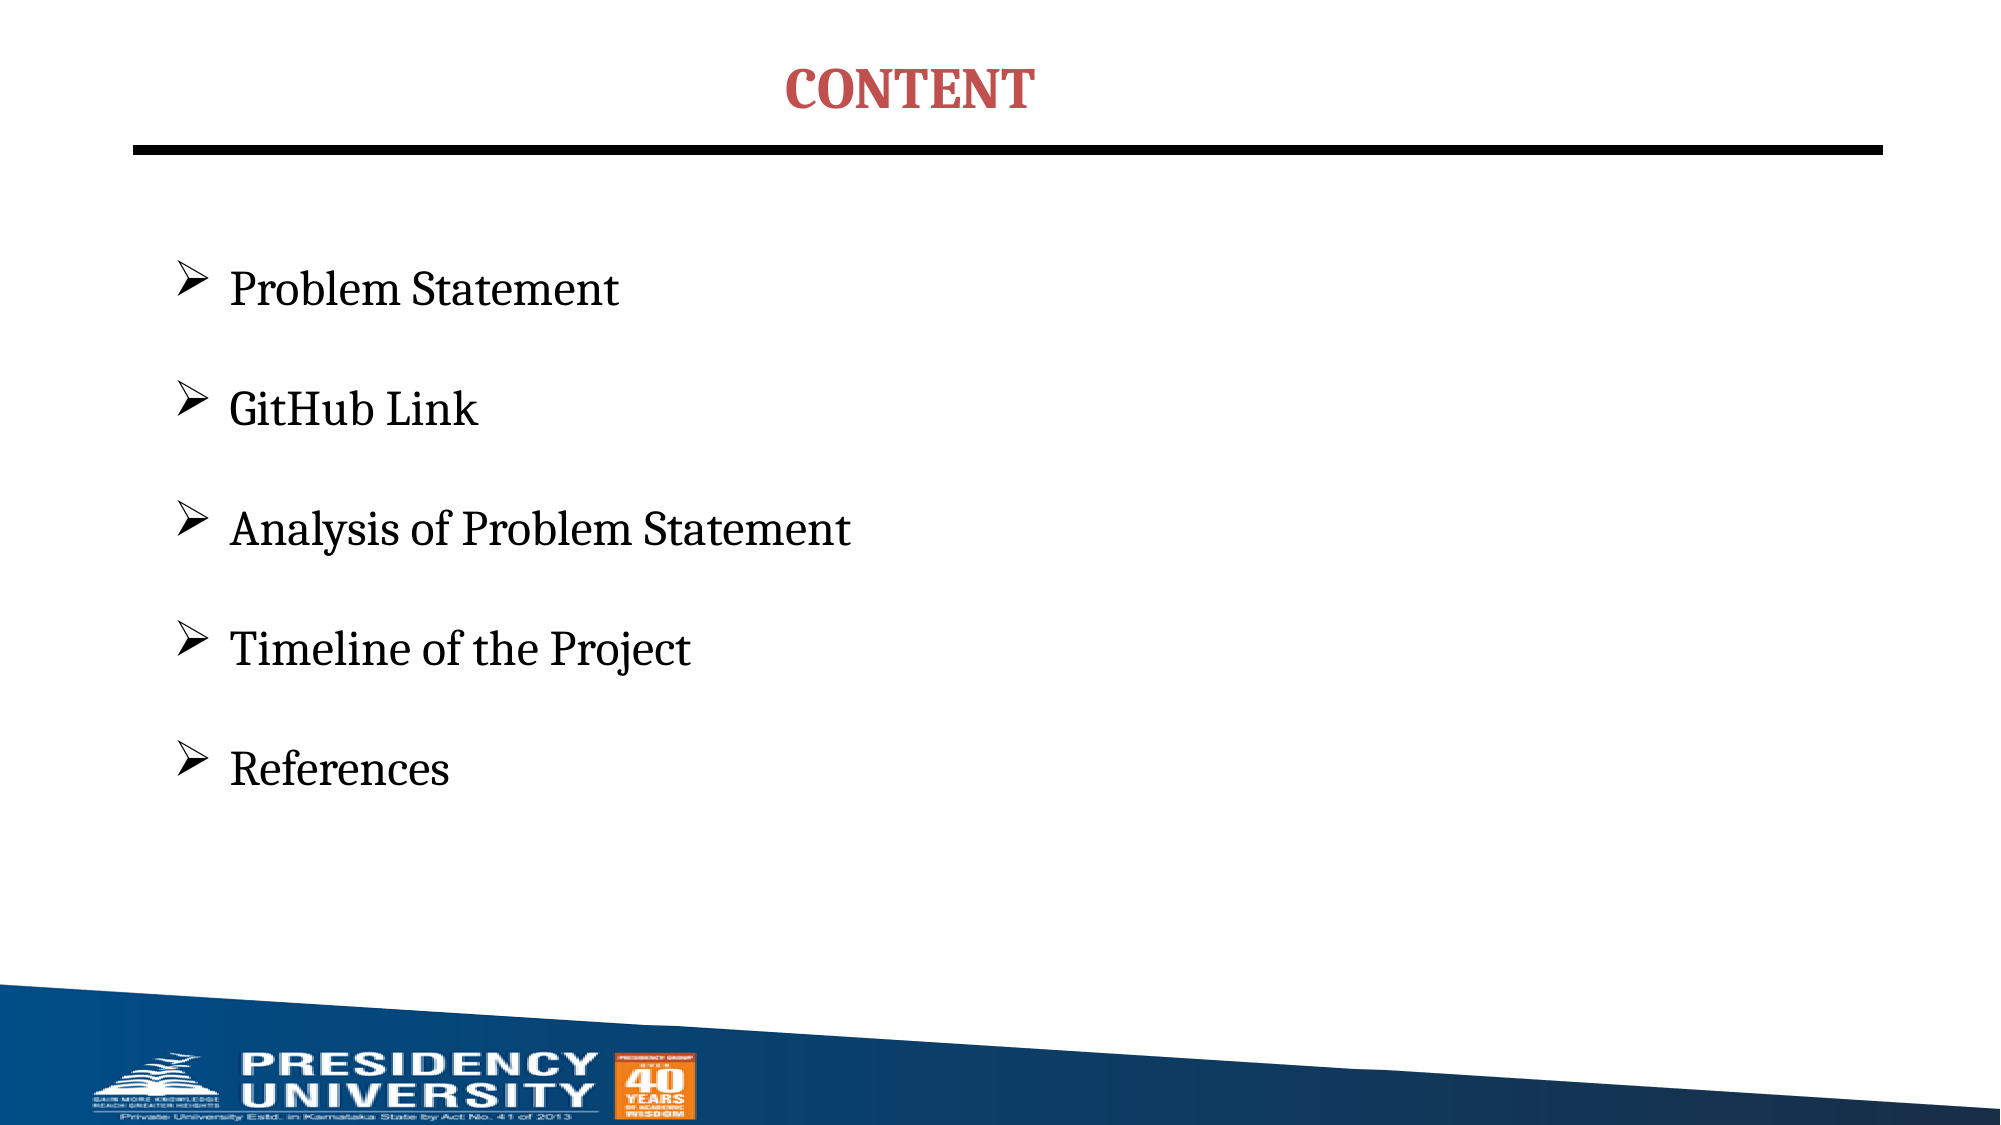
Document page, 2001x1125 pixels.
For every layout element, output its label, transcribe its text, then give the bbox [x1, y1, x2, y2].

picture [0, 982, 2000, 1125]
title CONTENT [133, 45, 1884, 125]
list Problem Statement GitHub Link Analysis of Problem Statement Timeline of the Project References [133, 187, 945, 832]
